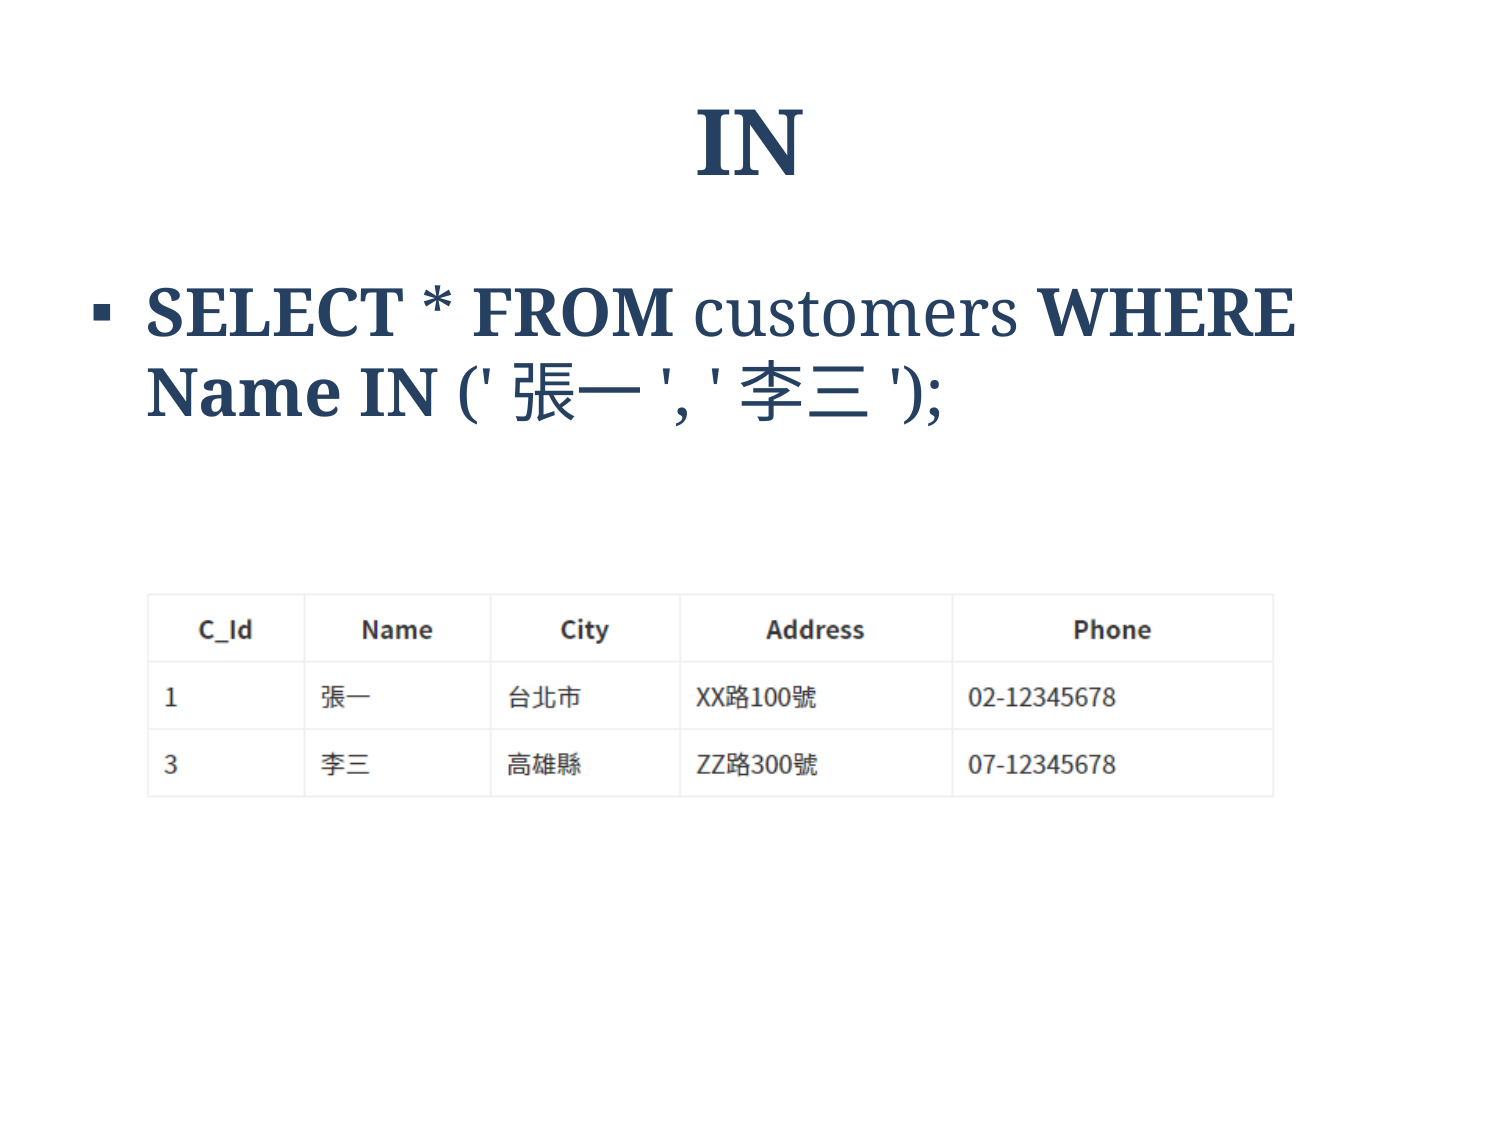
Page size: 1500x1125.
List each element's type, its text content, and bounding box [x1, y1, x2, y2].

picture [135, 585, 1293, 810]
list SELECT * FROM customers WHERE Name IN ('張一', '李三'); [75, 262, 1425, 1005]
title IN [75, 45, 1425, 233]
